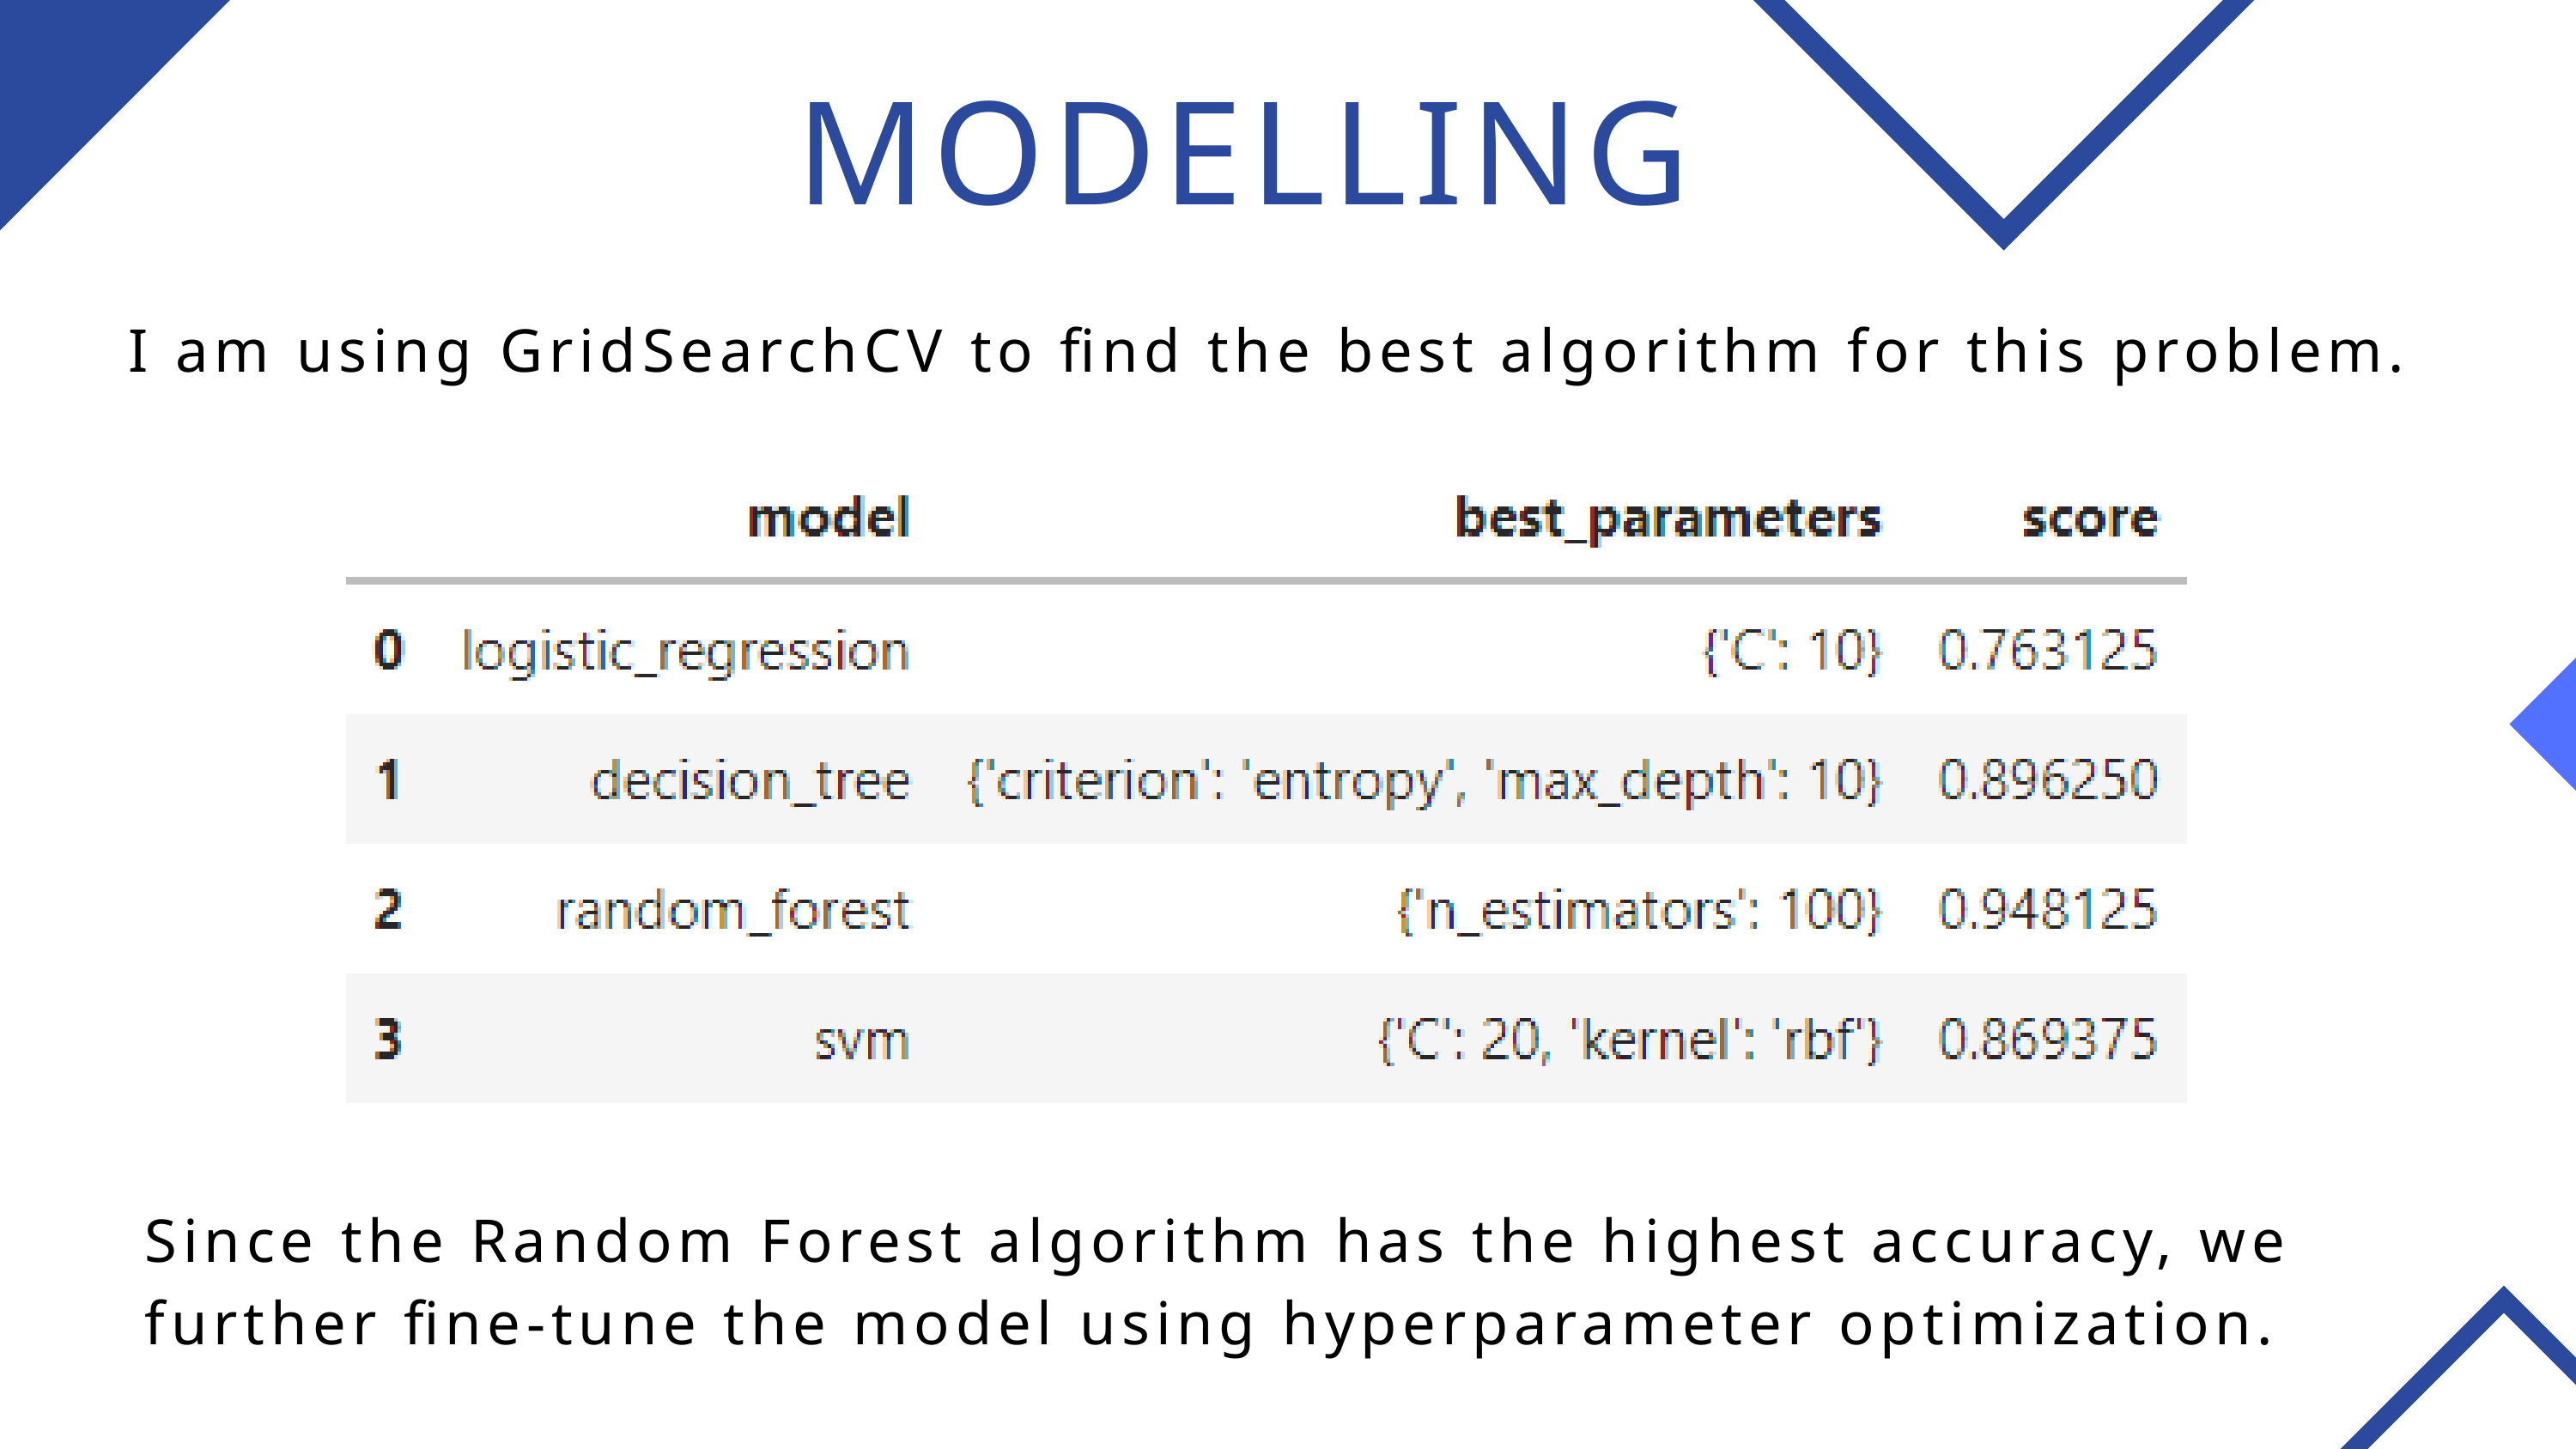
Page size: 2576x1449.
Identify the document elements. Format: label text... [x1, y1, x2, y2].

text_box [0, 0, 231, 231]
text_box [2163, 312, 2576, 1137]
text_box MODELLING [600, 82, 1887, 233]
text_box Since the Random Forest algorithm has the highest accuracy, we further fine-tune the model using hyperparameter optimization. [144, 1191, 2465, 1357]
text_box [2113, 1240, 2394, 1449]
picture [319, 440, 2254, 1141]
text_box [1656, 0, 2352, 107]
text_box I am using GridSearchCV to find the best algorithm for this problem. [128, 300, 2448, 384]
